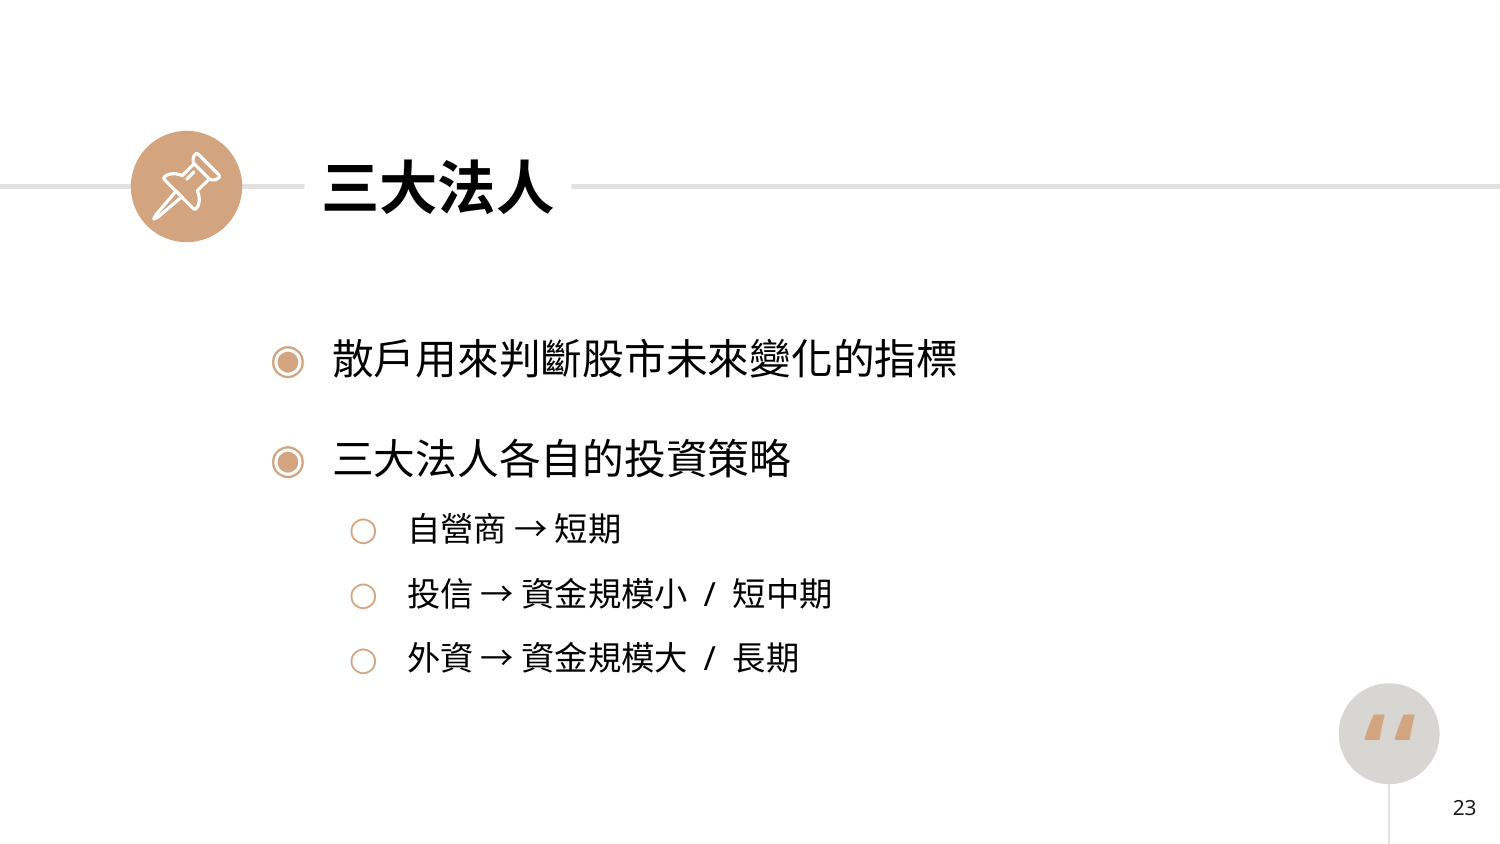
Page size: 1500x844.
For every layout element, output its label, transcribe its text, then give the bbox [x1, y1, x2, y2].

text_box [130, 130, 243, 243]
title 三大法人 [304, 194, 572, 223]
slide_number 23 [1451, 779, 1492, 844]
title 三大法人 [304, 150, 572, 185]
list 散戶用來判斷股市未來變化的指標 三大法人各自的投資策略 自營商 → 短期 投信 → 資金規模小 / 短中期 外資 → 資金規模大 / 長期 [242, 292, 1200, 724]
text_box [1330, 683, 1447, 844]
